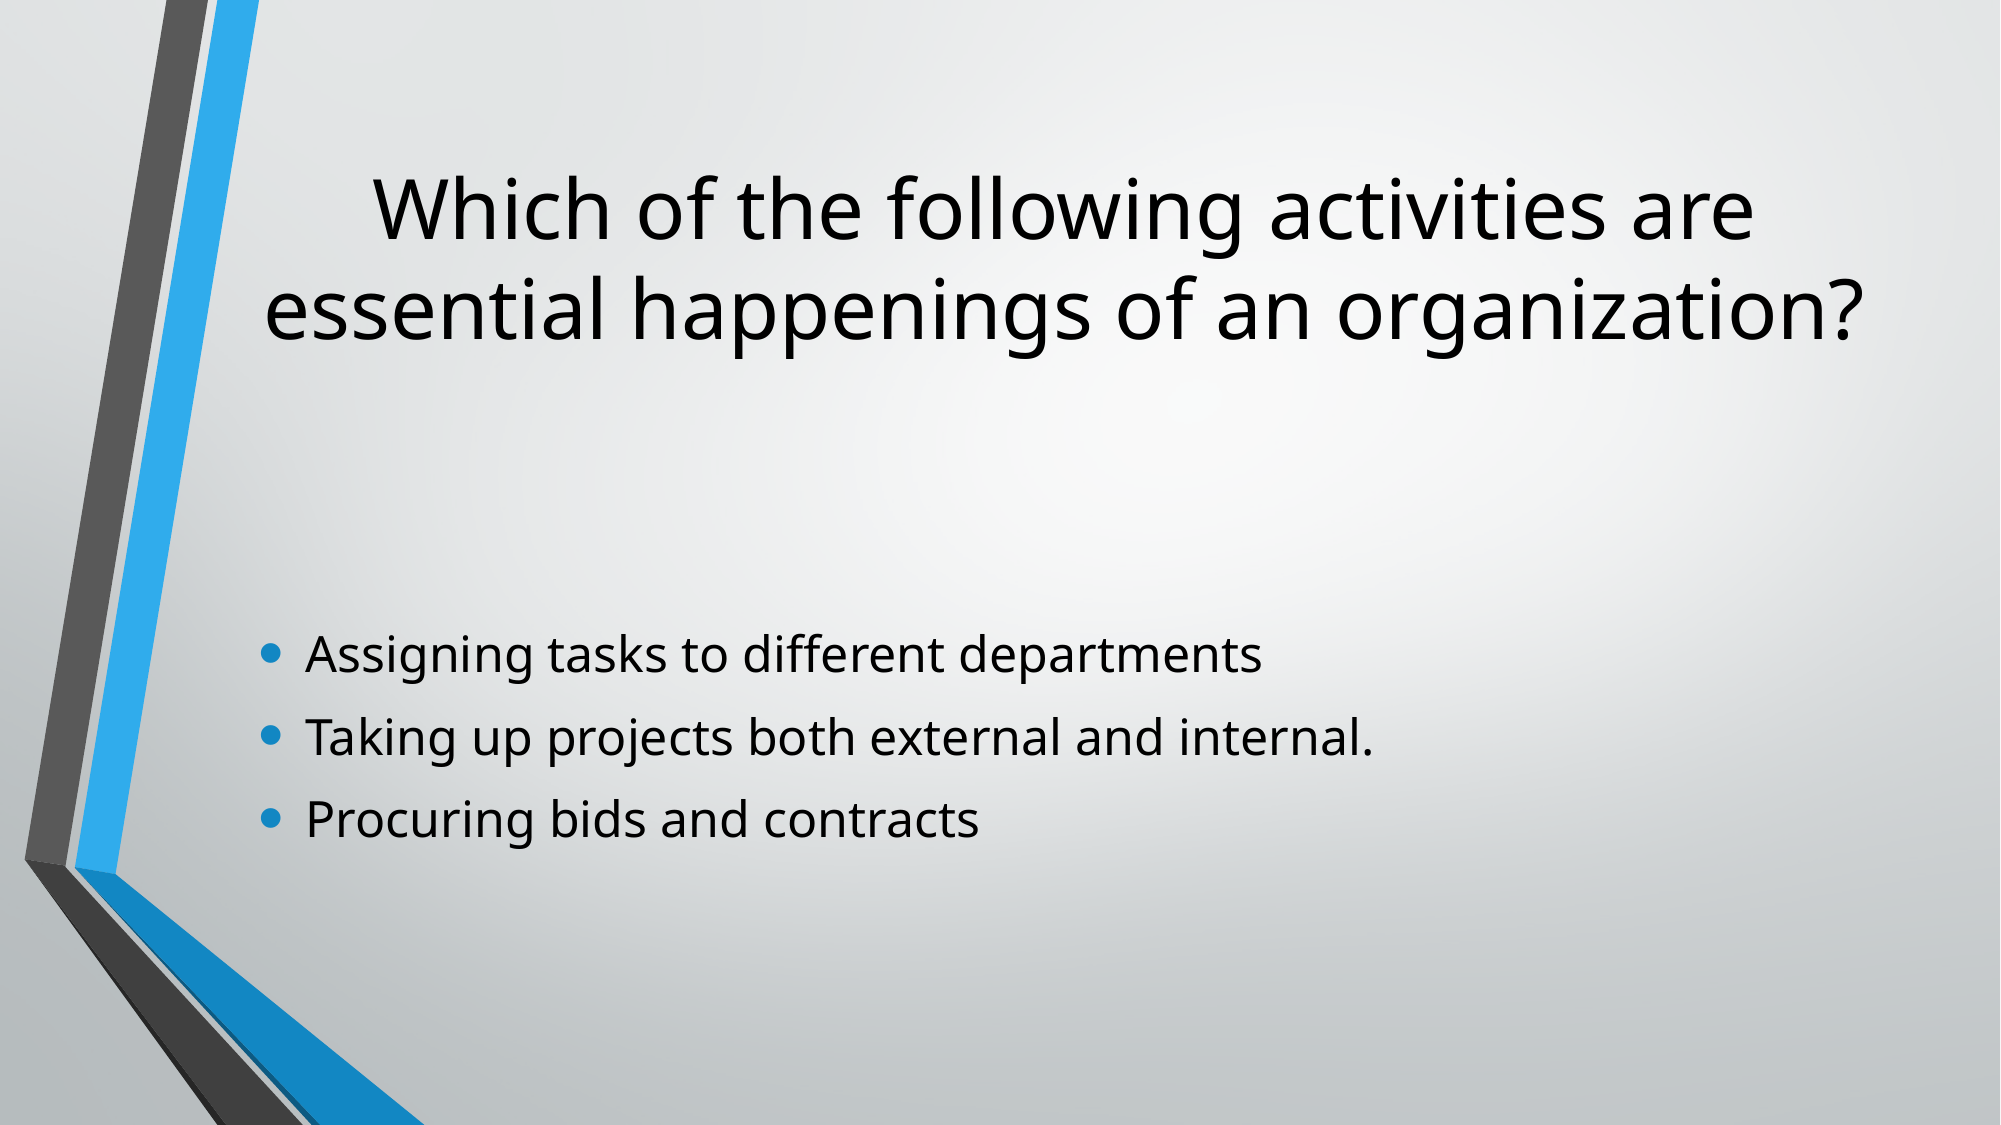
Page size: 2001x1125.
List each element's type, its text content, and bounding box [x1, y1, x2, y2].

list Assigning tasks to different departments Taking up projects both external and internal. Procuring bids and contracts [243, 437, 1887, 950]
title Which of the following activities are essential happenings of an organization? [243, 112, 1887, 400]
